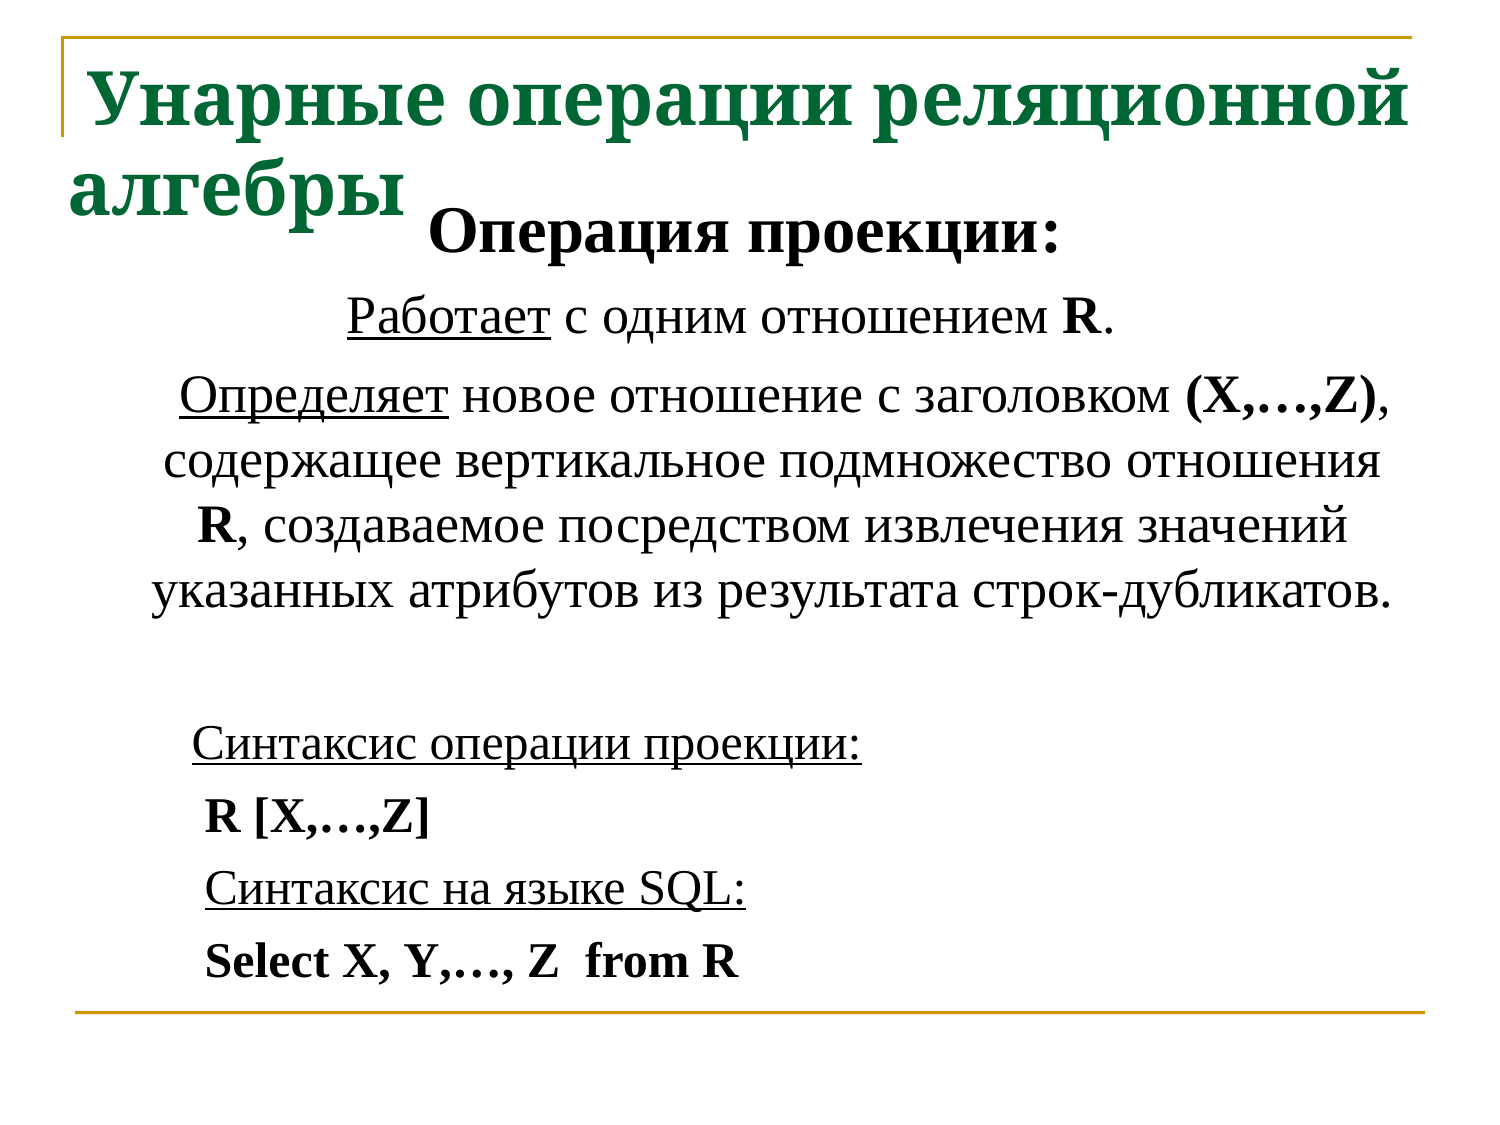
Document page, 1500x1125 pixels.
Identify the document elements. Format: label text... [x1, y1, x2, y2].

text_box Операция проекции: Работает с одним отношением R. Определяет новое отношение с заголовком (X,…,Z), содержащее вертикальное подмножество отношения R, создаваемое посредством извлечения значений указанных атрибутов из результата строк-дубликатов. Синтаксис операции проекции: R [X,…,Z] Синтаксис на языке SQL: Select X, Y,…, Z from R [64, 101, 1425, 1006]
text_box Унарные операции реляционной алгебры [53, 42, 1500, 230]
